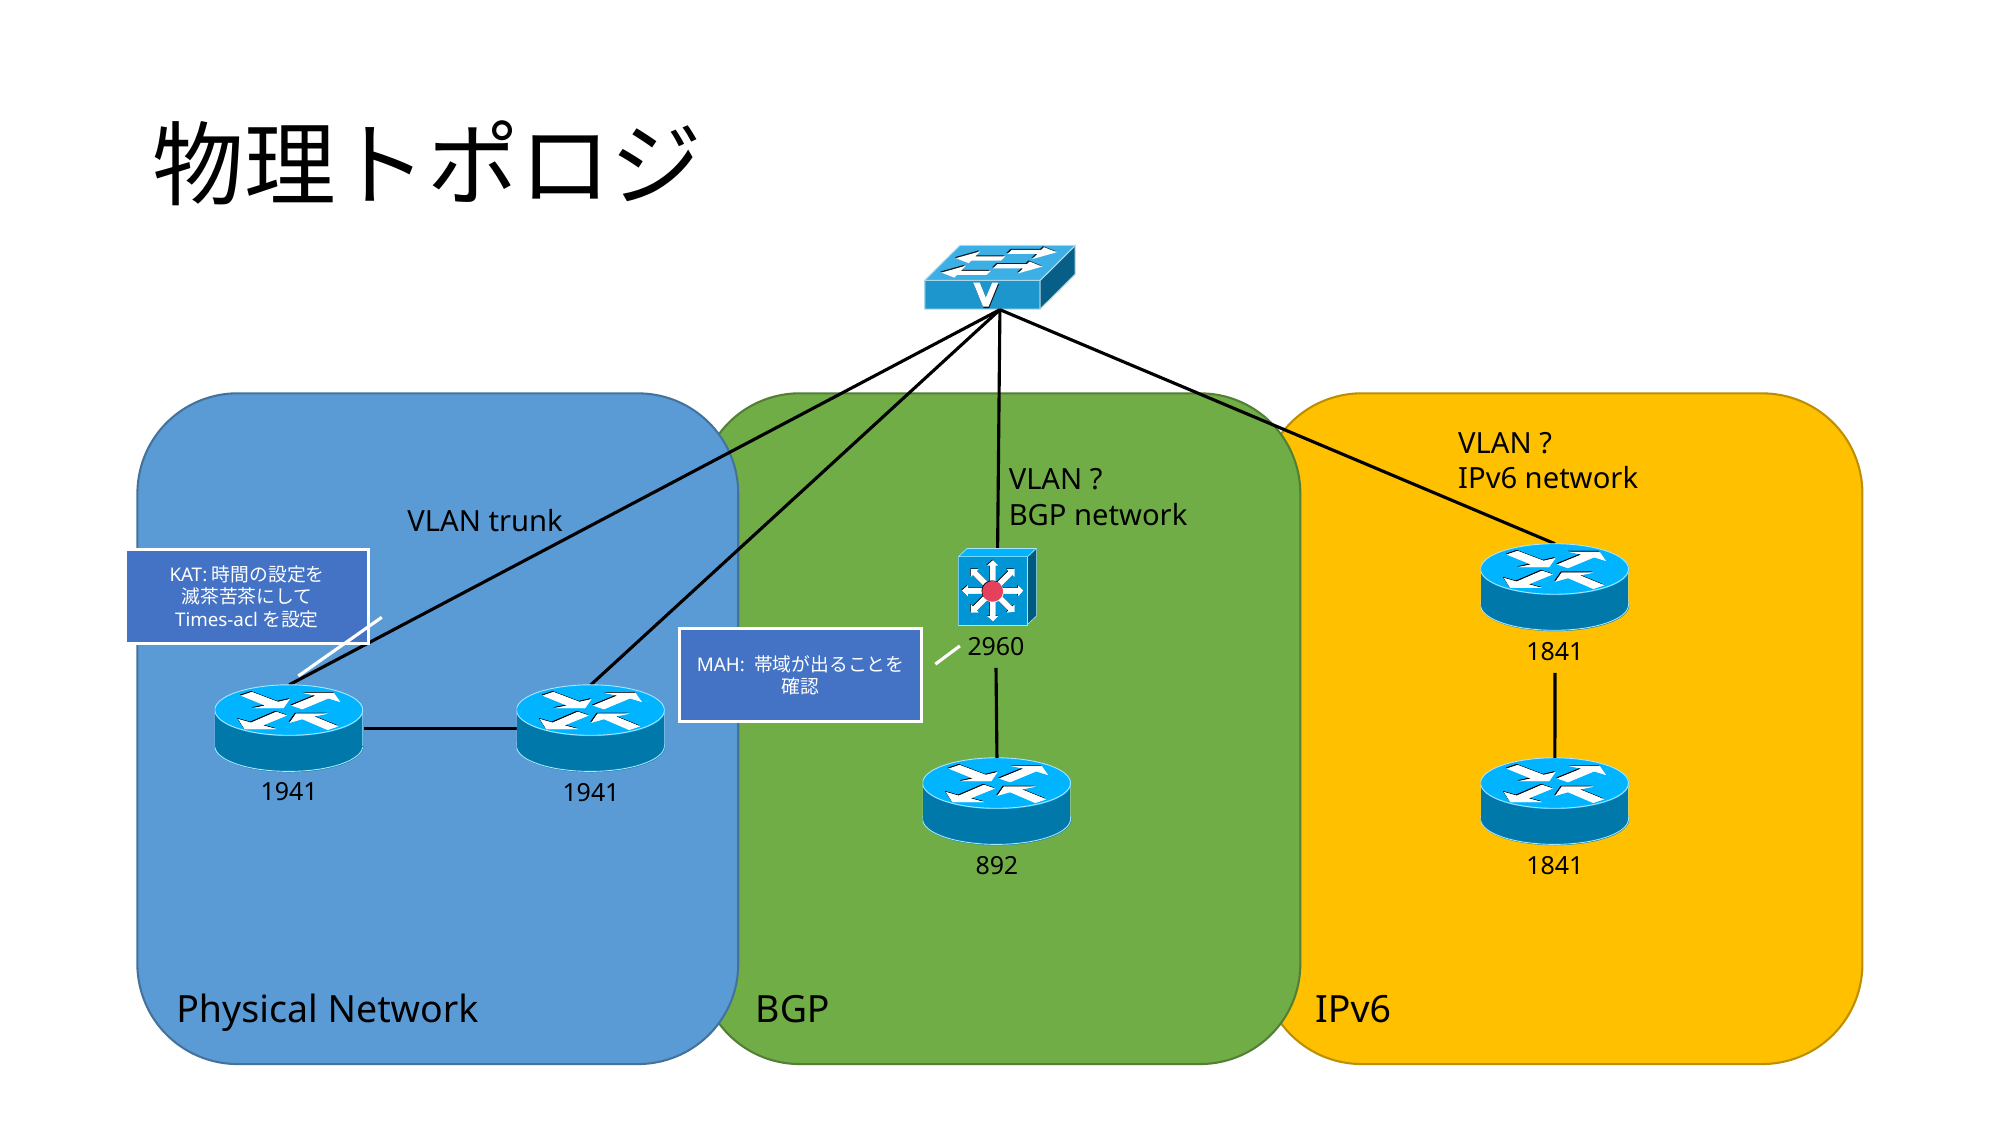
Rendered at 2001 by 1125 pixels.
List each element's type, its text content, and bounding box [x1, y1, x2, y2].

text_box Physical Network [161, 977, 494, 1038]
text_box IPv6 [1300, 977, 1407, 1038]
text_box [516, 684, 666, 815]
text_box [719, 544, 1302, 1066]
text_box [1480, 757, 1630, 888]
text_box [952, 548, 1040, 669]
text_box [1480, 543, 1630, 674]
text_box [136, 645, 740, 1066]
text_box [999, 309, 1555, 544]
text_box [1281, 392, 1864, 1066]
text_box BGP [740, 977, 845, 1038]
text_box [590, 309, 997, 685]
picture [924, 244, 1076, 309]
text_box [364, 685, 372, 710]
text_box MAH: 帯域が出ることを確認 [678, 685, 923, 723]
text_box [136, 392, 289, 548]
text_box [289, 309, 590, 685]
title 物理トポロジ [137, 59, 1863, 278]
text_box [922, 757, 1072, 888]
text_box KAT:時間の設定を 滅茶苦茶にして Times-aclを設定 [124, 548, 289, 645]
text_box VLAN ? IPv6 network [1555, 417, 1653, 502]
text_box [214, 684, 364, 814]
